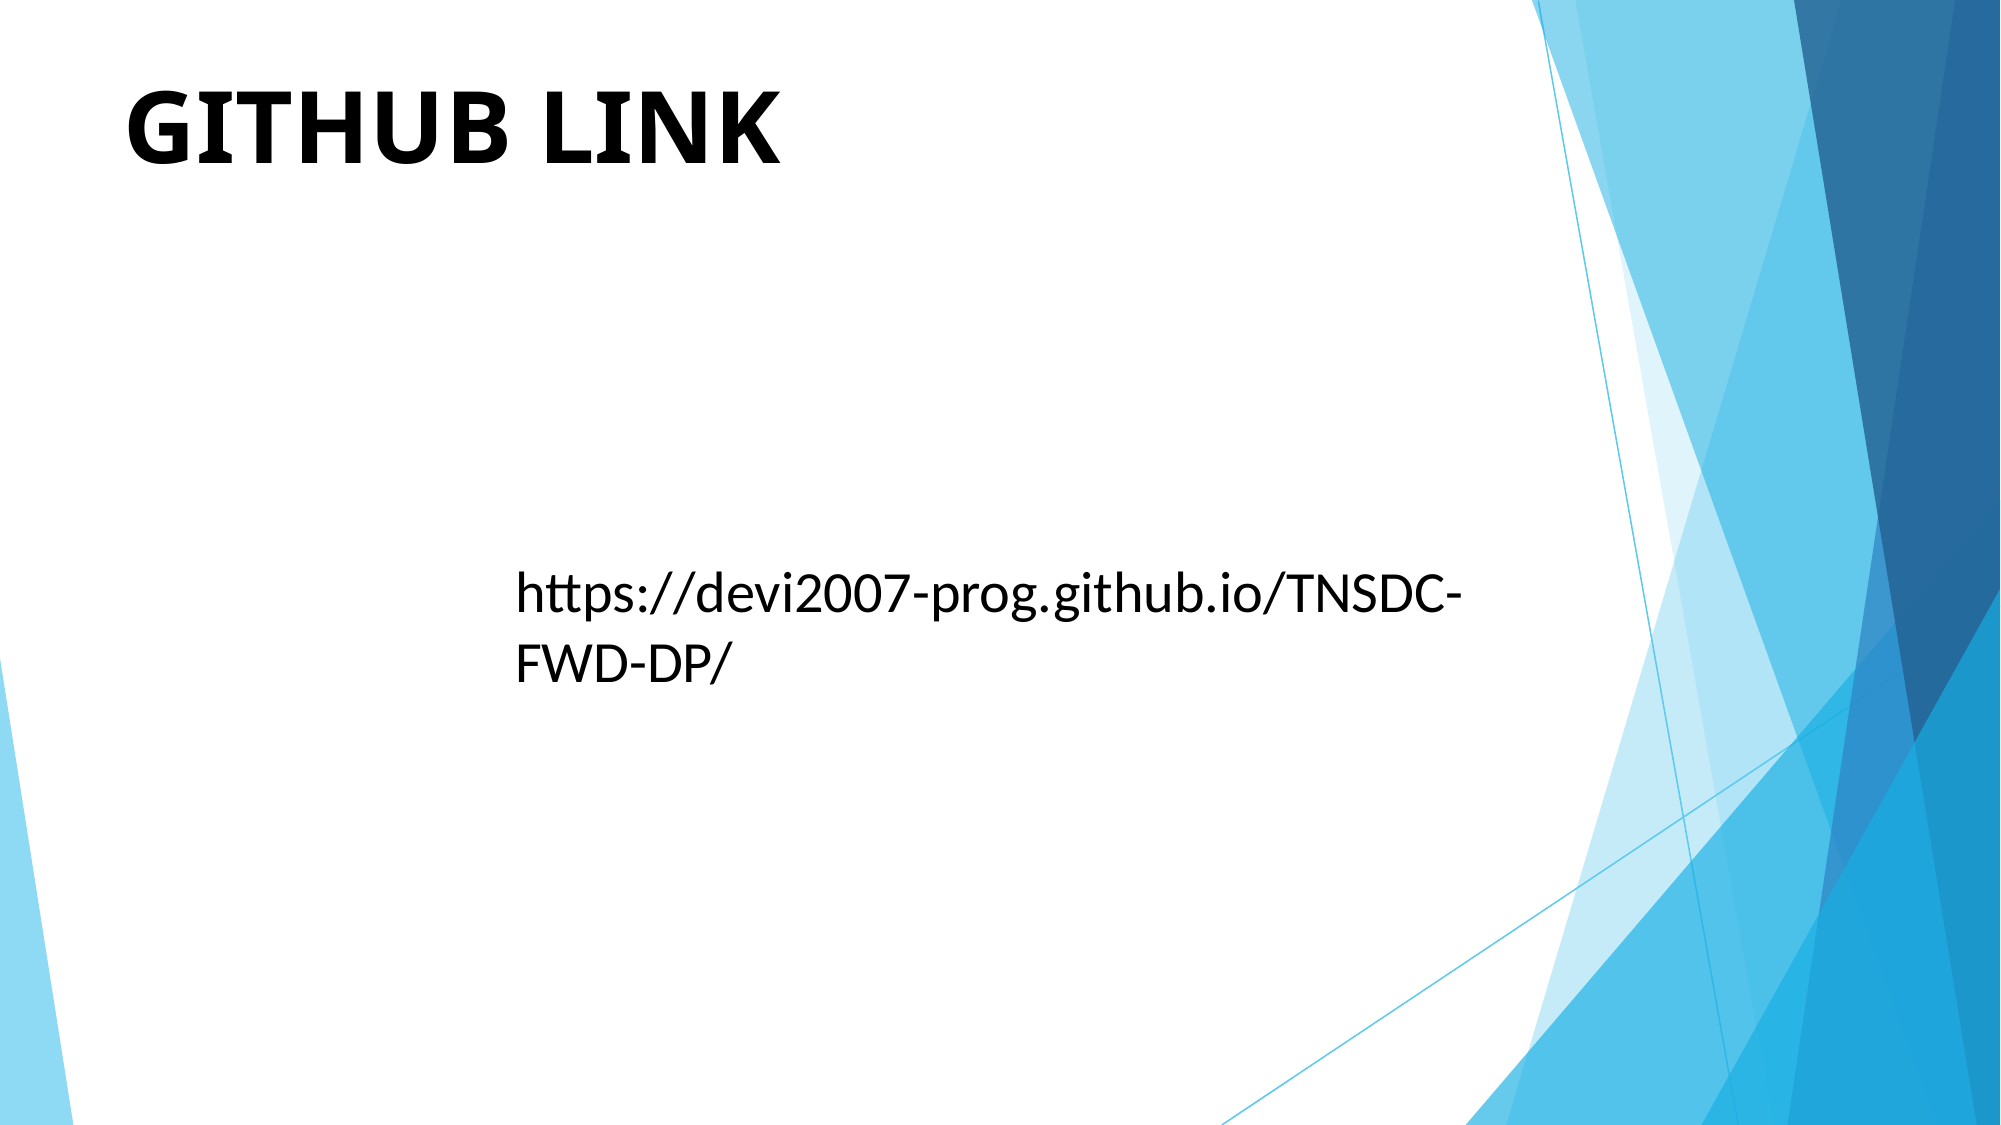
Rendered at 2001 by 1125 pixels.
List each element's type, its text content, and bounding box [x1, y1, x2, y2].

title GITHUB LINK [123, 63, 1877, 1125]
text_box https://devi2007-prog.github.io/TNSDC-FWD-DP/ [500, 546, 1502, 702]
